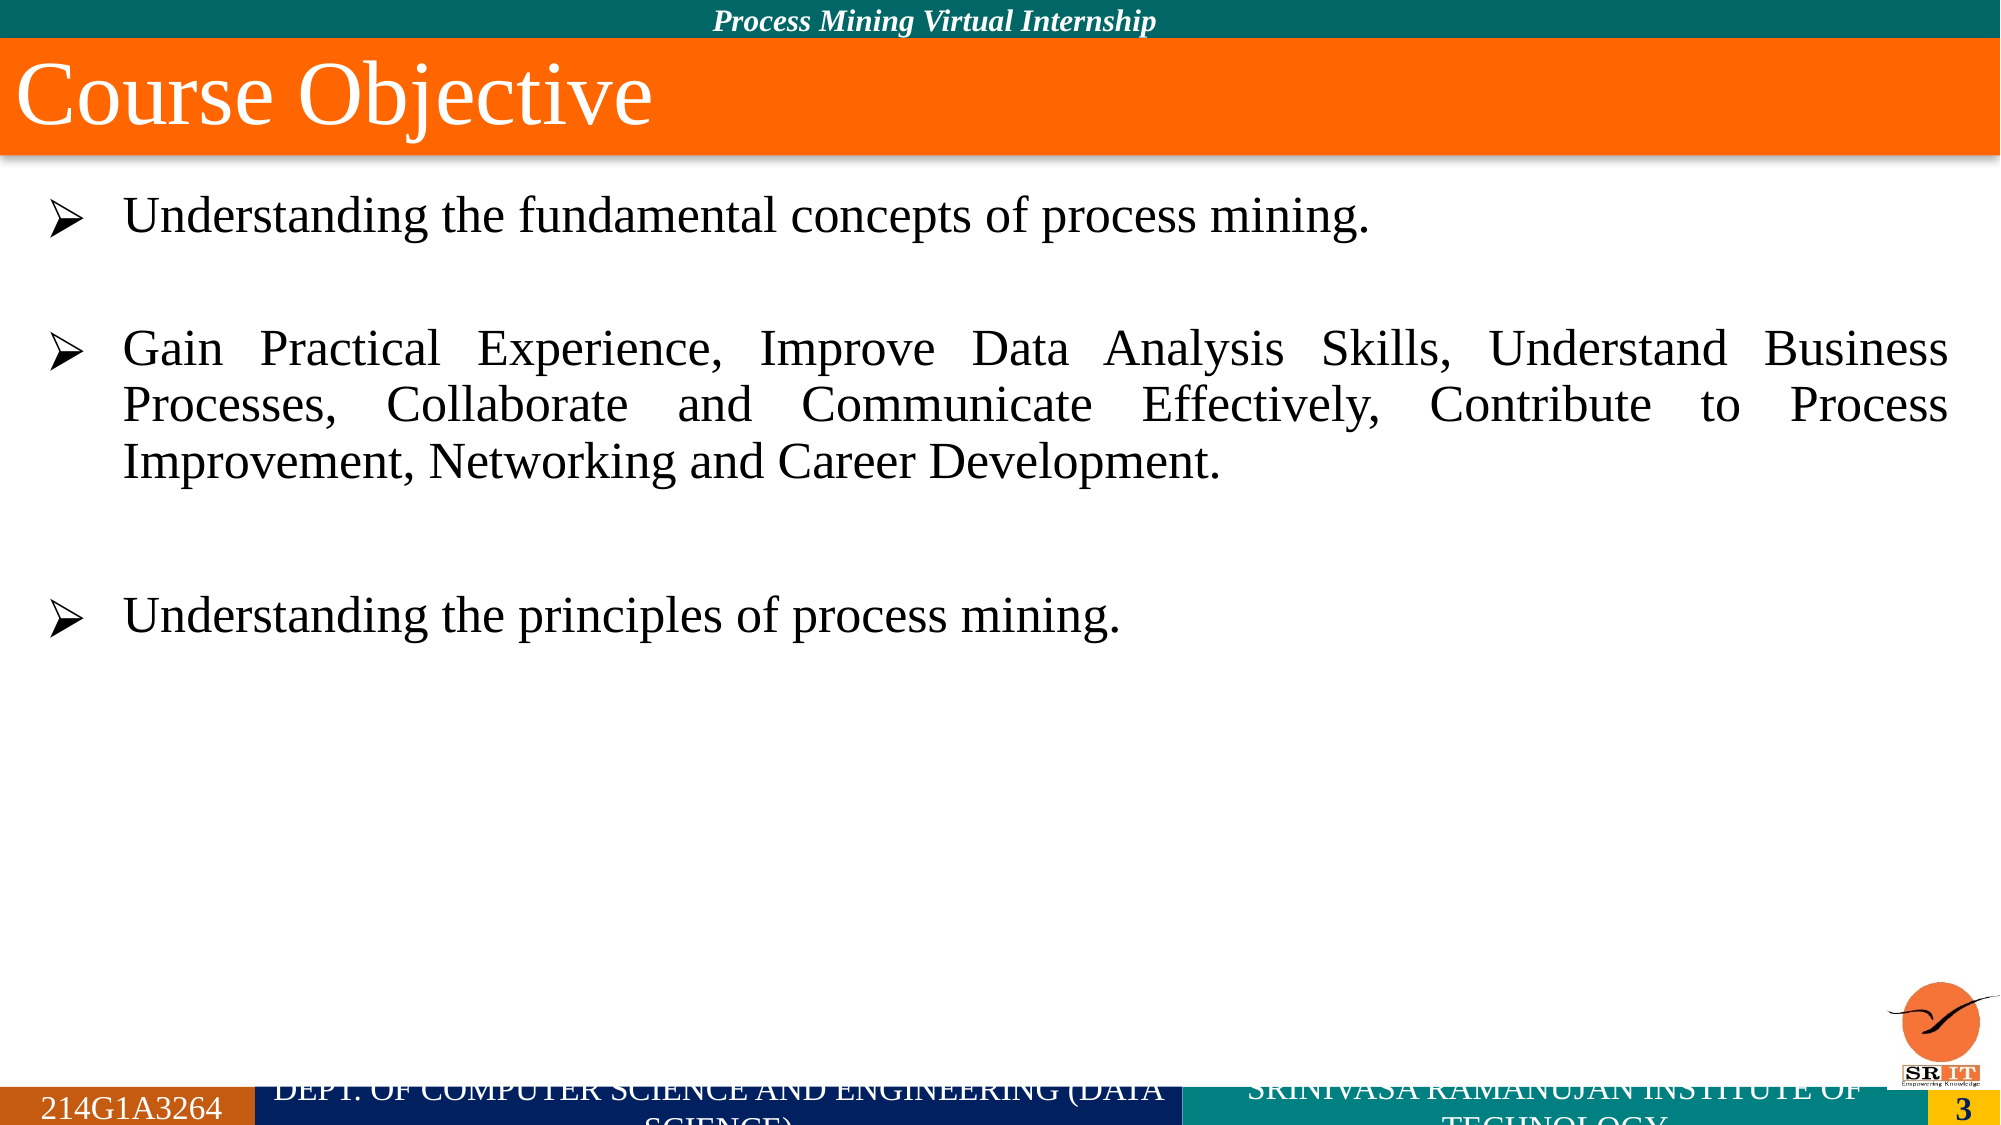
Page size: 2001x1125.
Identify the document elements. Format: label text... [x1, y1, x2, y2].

list Understanding the fundamental concepts of process mining. Gain Practical Experience, Improve Data Analysis Skills, Understand Business Processes, Collaborate and Communicate Effectively, Contribute to Process Improvement, Networking and Career Development. Understanding the principles of process mining. [32, 179, 1965, 1065]
picture [1887, 977, 2000, 1090]
title Course Objective [0, 38, 2000, 156]
